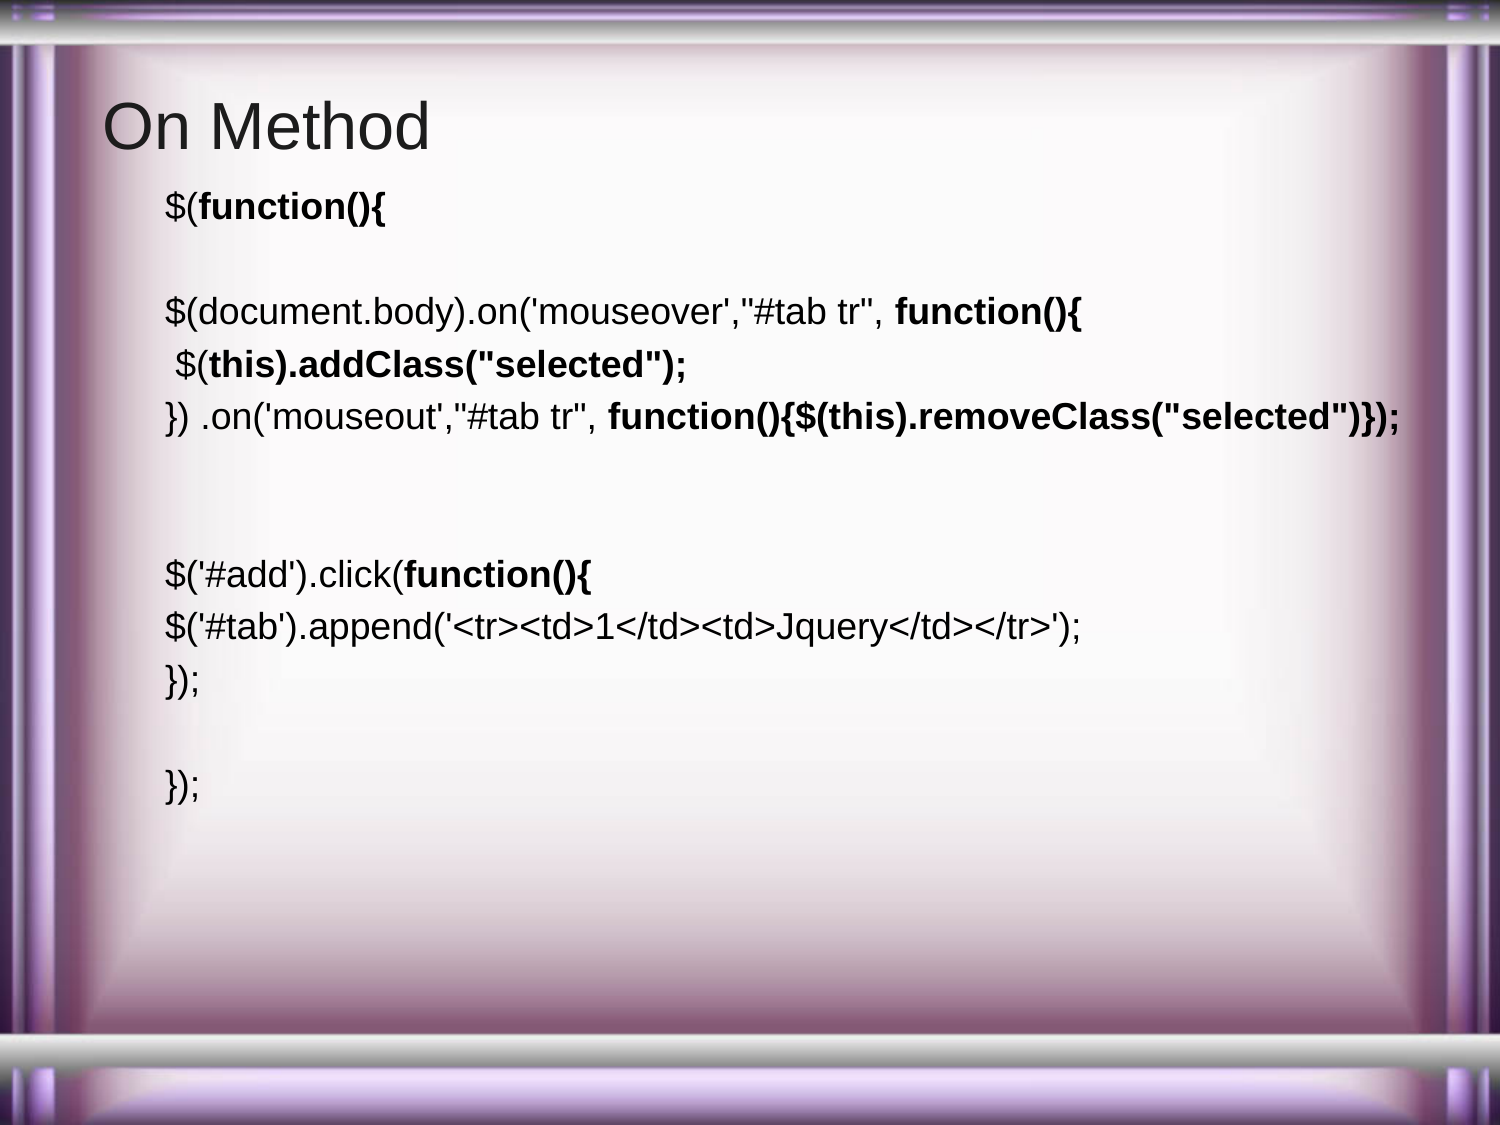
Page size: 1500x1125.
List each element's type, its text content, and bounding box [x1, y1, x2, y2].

picture [0, 0, 1500, 1125]
title On Method [87, 62, 1438, 183]
list $(function(){ $(document.body).on('mouseover',"#tab tr", function(){ $(this).addClass("selected"); }) .on('mouseout',"#tab tr", function(){$(this).removeClass("selected")}); $('#add').click(function(){ $('#tab').append('<tr><td>1</td><td>Jquery</td></tr>'); }); }); [75, 174, 1425, 1005]
